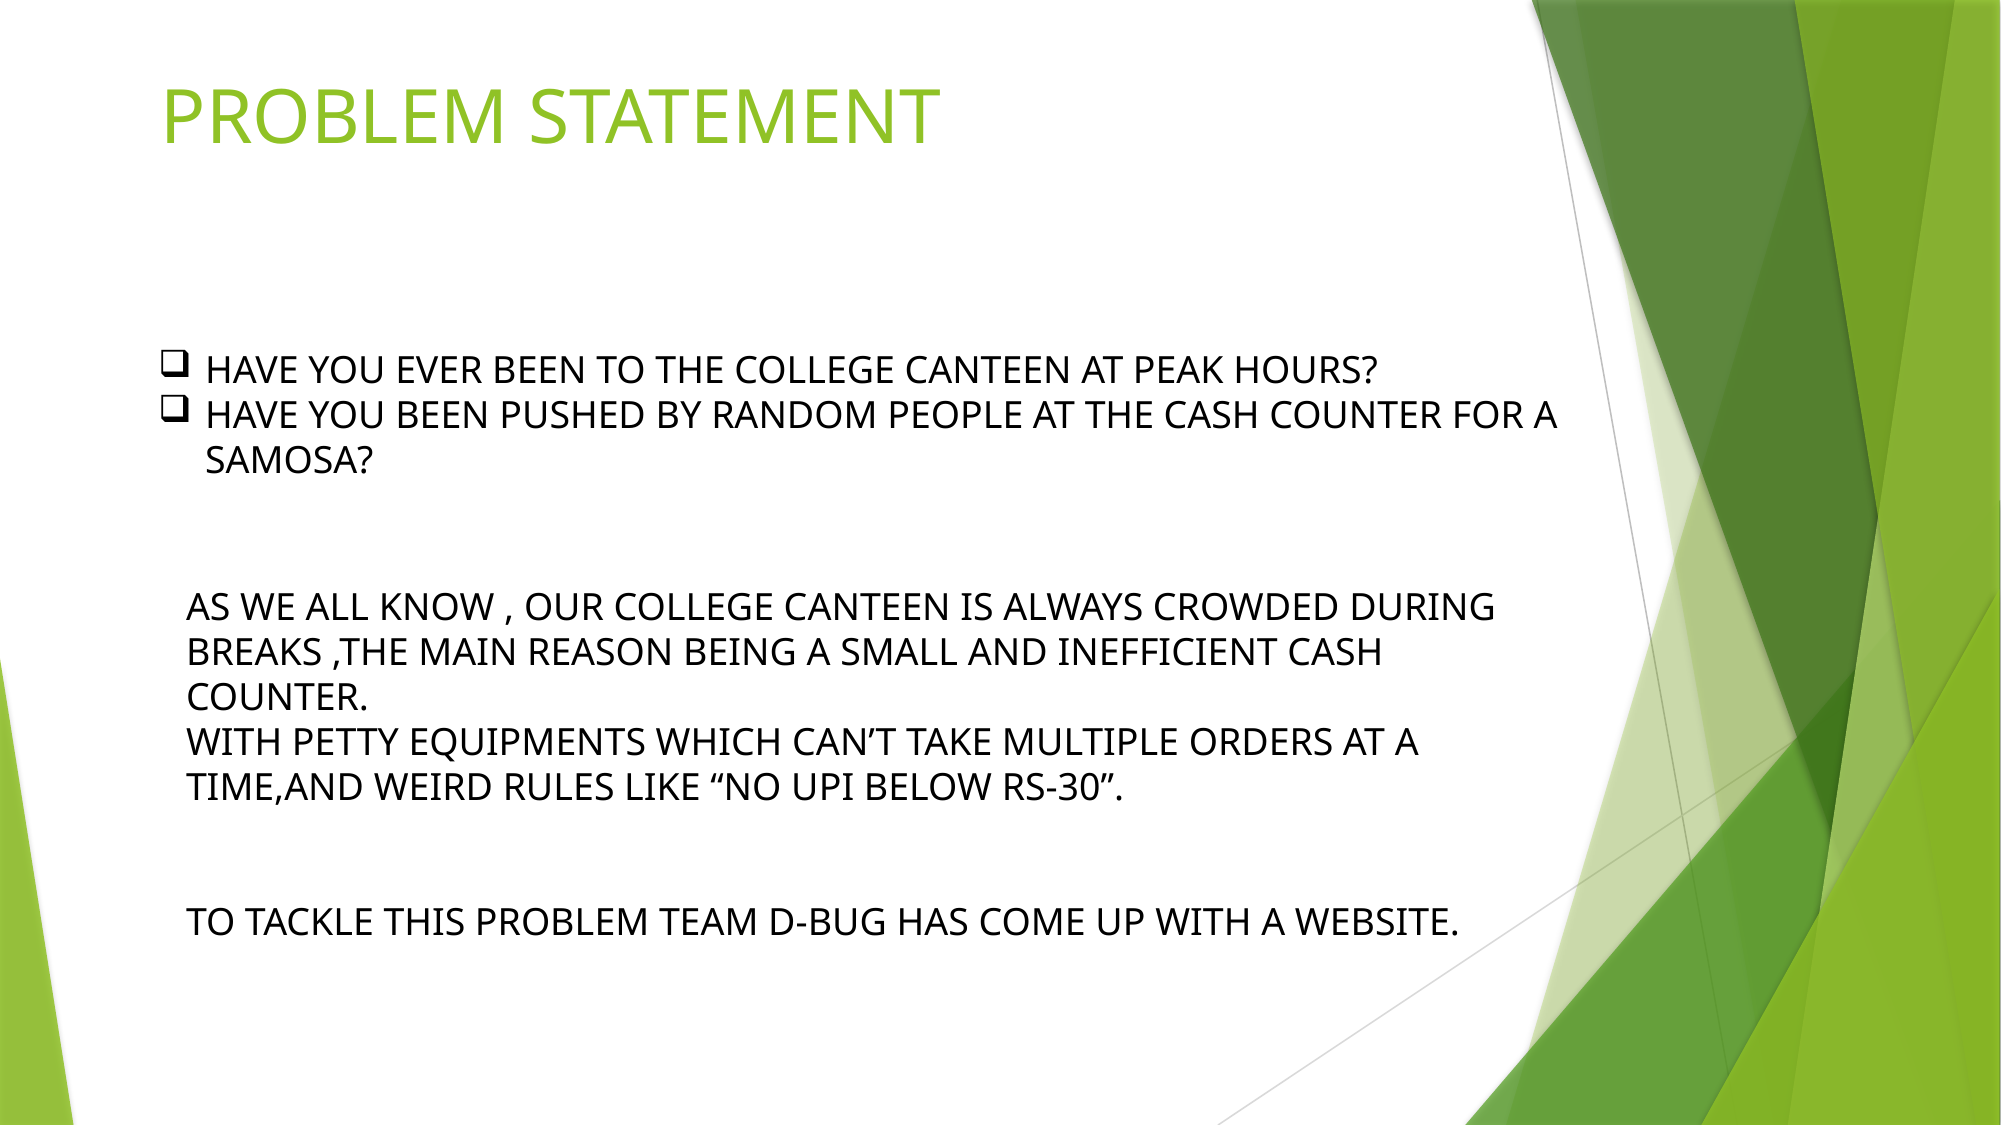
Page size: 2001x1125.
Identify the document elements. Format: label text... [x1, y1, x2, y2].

title PROBLEM STATEMENT [145, 60, 1556, 278]
text_box HAVE YOU EVER BEEN TO THE COLLEGE CANTEEN AT PEAK HOURS? HAVE YOU BEEN PUSHED BY RANDOM PEOPLE AT THE CASH COUNTER FOR A SAMOSA? [143, 338, 1681, 534]
text_box AS WE ALL KNOW , OUR COLLEGE CANTEEN IS ALWAYS CROWDED DURING BREAKS ,THE MAIN REASON BEING A SMALL AND INEFFICIENT CASH COUNTER. WITH PETTY EQUIPMENTS WHICH CAN’T TAKE MULTIPLE ORDERS AT A TIME,AND WEIRD RULES LIKE “NO UPI BELOW RS-30”. TO TACKLE THIS PROBLEM TEAM D-BUG HAS COME UP WITH A WEBSITE. [171, 575, 1531, 996]
